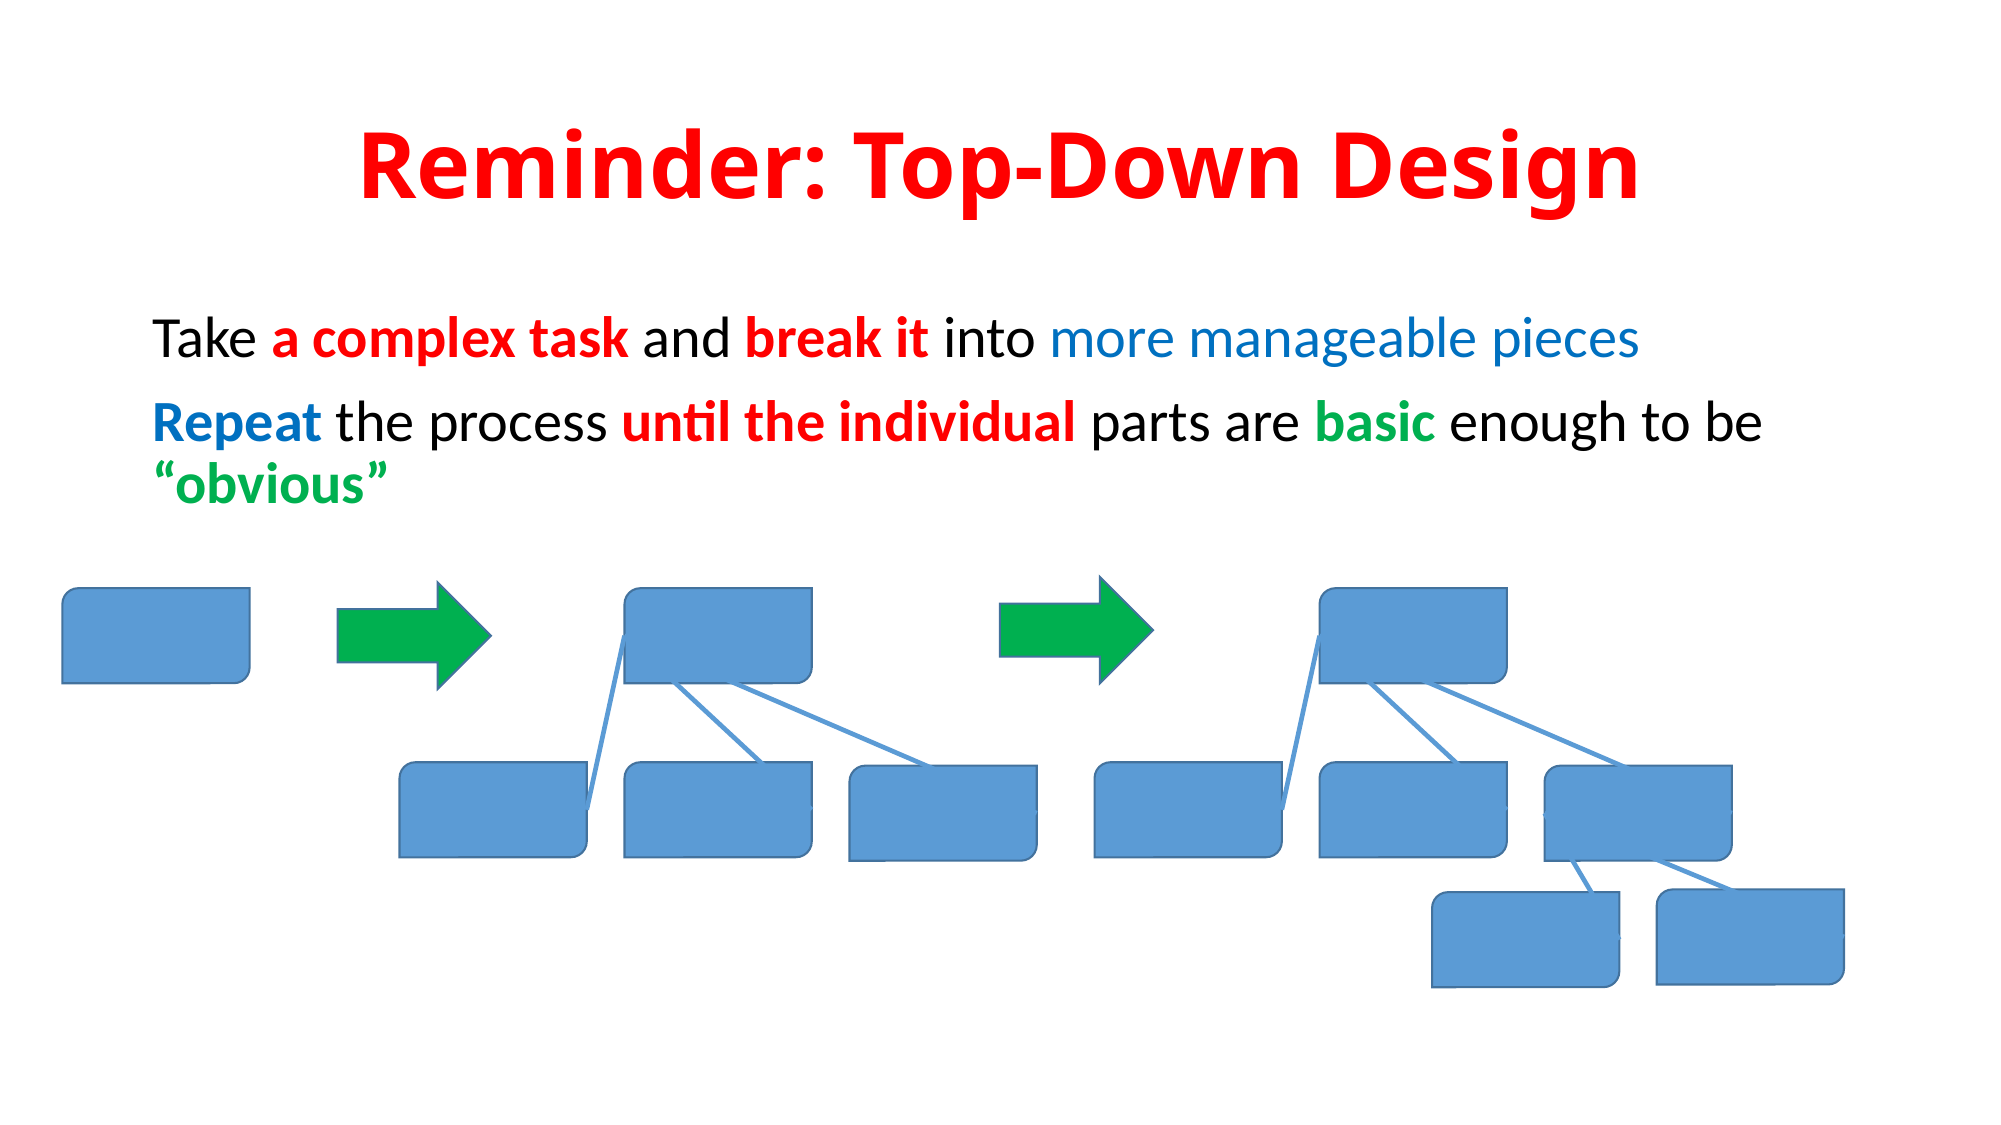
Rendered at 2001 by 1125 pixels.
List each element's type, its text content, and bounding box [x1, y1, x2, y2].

text_box [1631, 764, 1733, 810]
text_box [998, 574, 1155, 686]
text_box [1525, 860, 1639, 893]
text_box [398, 761, 588, 859]
list Take a complex task and break it into more manageable pieces Repeat the process until the individual parts are basic enough to be “obvious” [137, 299, 1863, 1083]
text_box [493, 683, 718, 763]
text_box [1413, 683, 1639, 766]
text_box [1543, 766, 1733, 860]
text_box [718, 683, 944, 766]
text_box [1188, 683, 1413, 763]
text_box [336, 580, 493, 692]
text_box [1431, 891, 1621, 989]
text_box [848, 766, 1038, 862]
text_box [623, 587, 813, 683]
text_box [1318, 587, 1508, 683]
text_box [623, 763, 813, 859]
text_box [61, 587, 251, 685]
text_box [1093, 761, 1283, 859]
text_box [1318, 763, 1508, 859]
title Reminder: Top-Down Design [137, 59, 1863, 278]
text_box [936, 764, 1038, 810]
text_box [1639, 860, 1751, 890]
text_box [1655, 888, 1846, 986]
